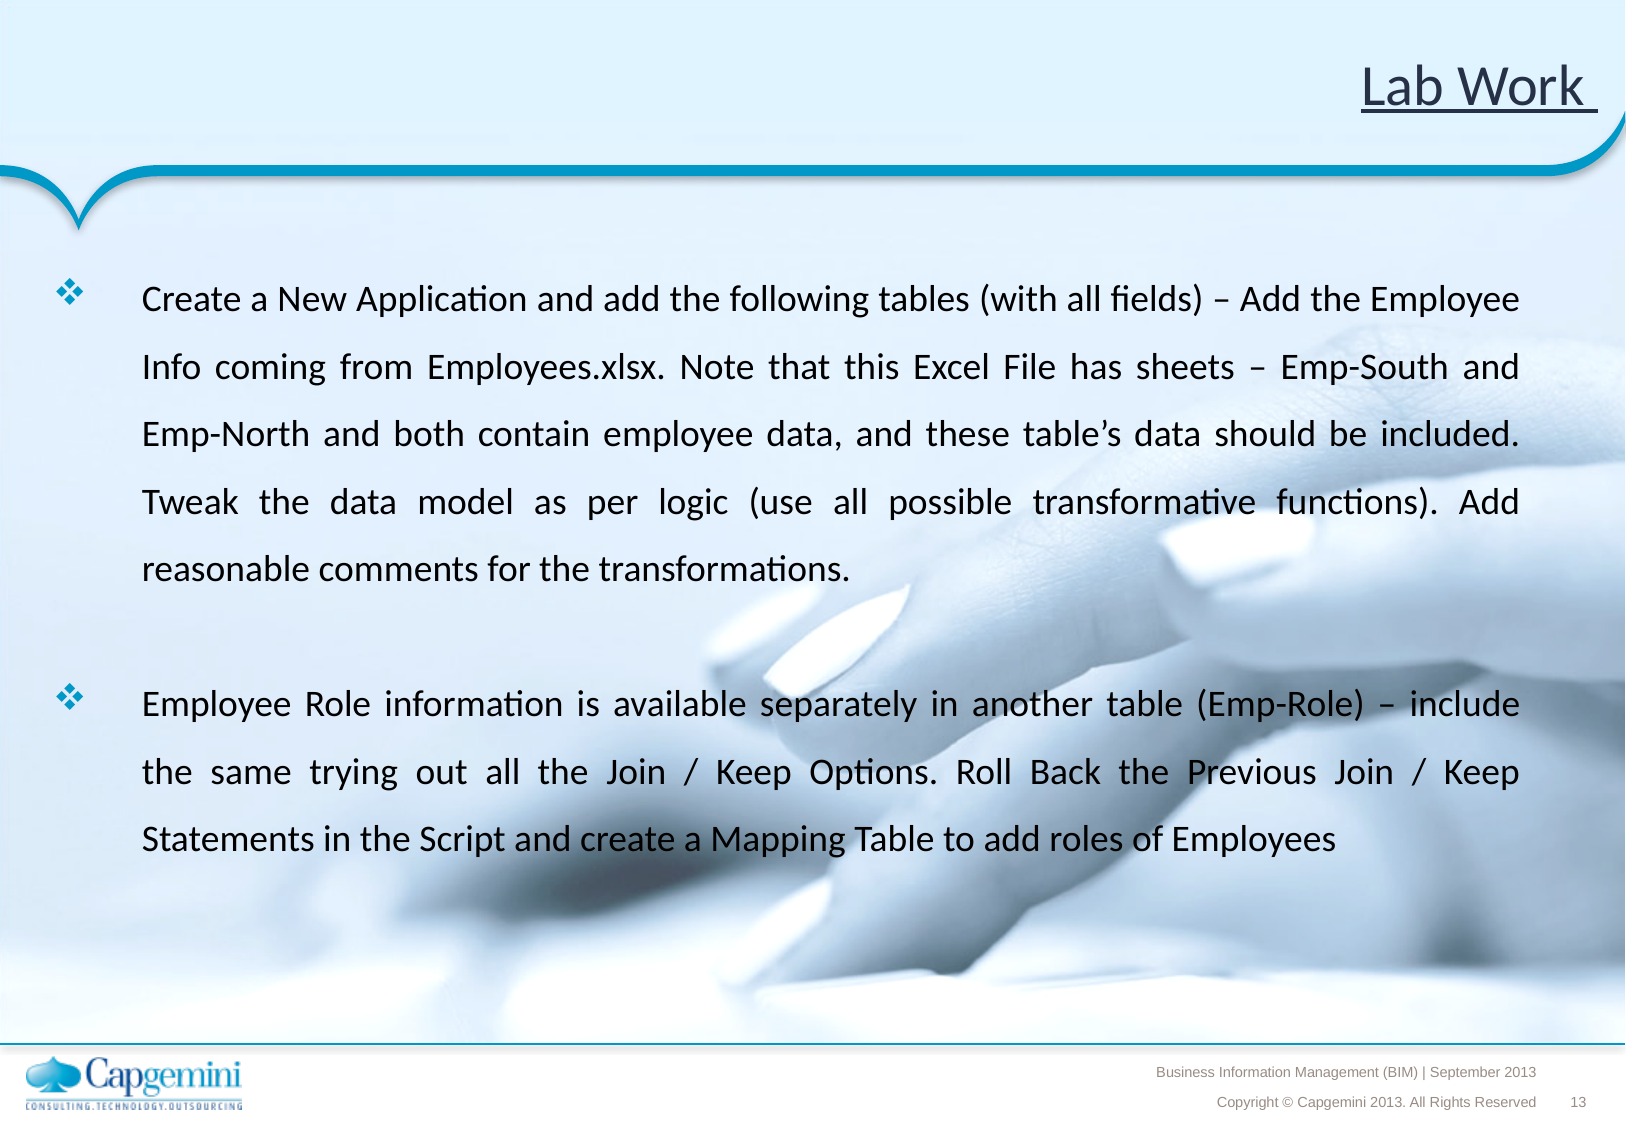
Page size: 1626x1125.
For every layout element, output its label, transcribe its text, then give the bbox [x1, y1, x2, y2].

picture [26, 1056, 242, 1110]
title Lab Work [0, 0, 1625, 165]
list Create a New Application and add the following tables (with all fields) – Add the Employee Info coming from Employees.xlsx. Note that this Excel File has sheets – Emp-South and Emp-North and both contain employee data, and these table’s data should be included. Tweak the data model as per logic (use all possible transformative functions). Add reasonable comments for the transformations. Employee Role information is available separately in another table (Emp-Role) – include the same trying out all the Join / Keep Options. Roll Back the Previous Join / Keep Statements in the Script and create a Mapping Table to add roles of Employees [53, 246, 1528, 731]
